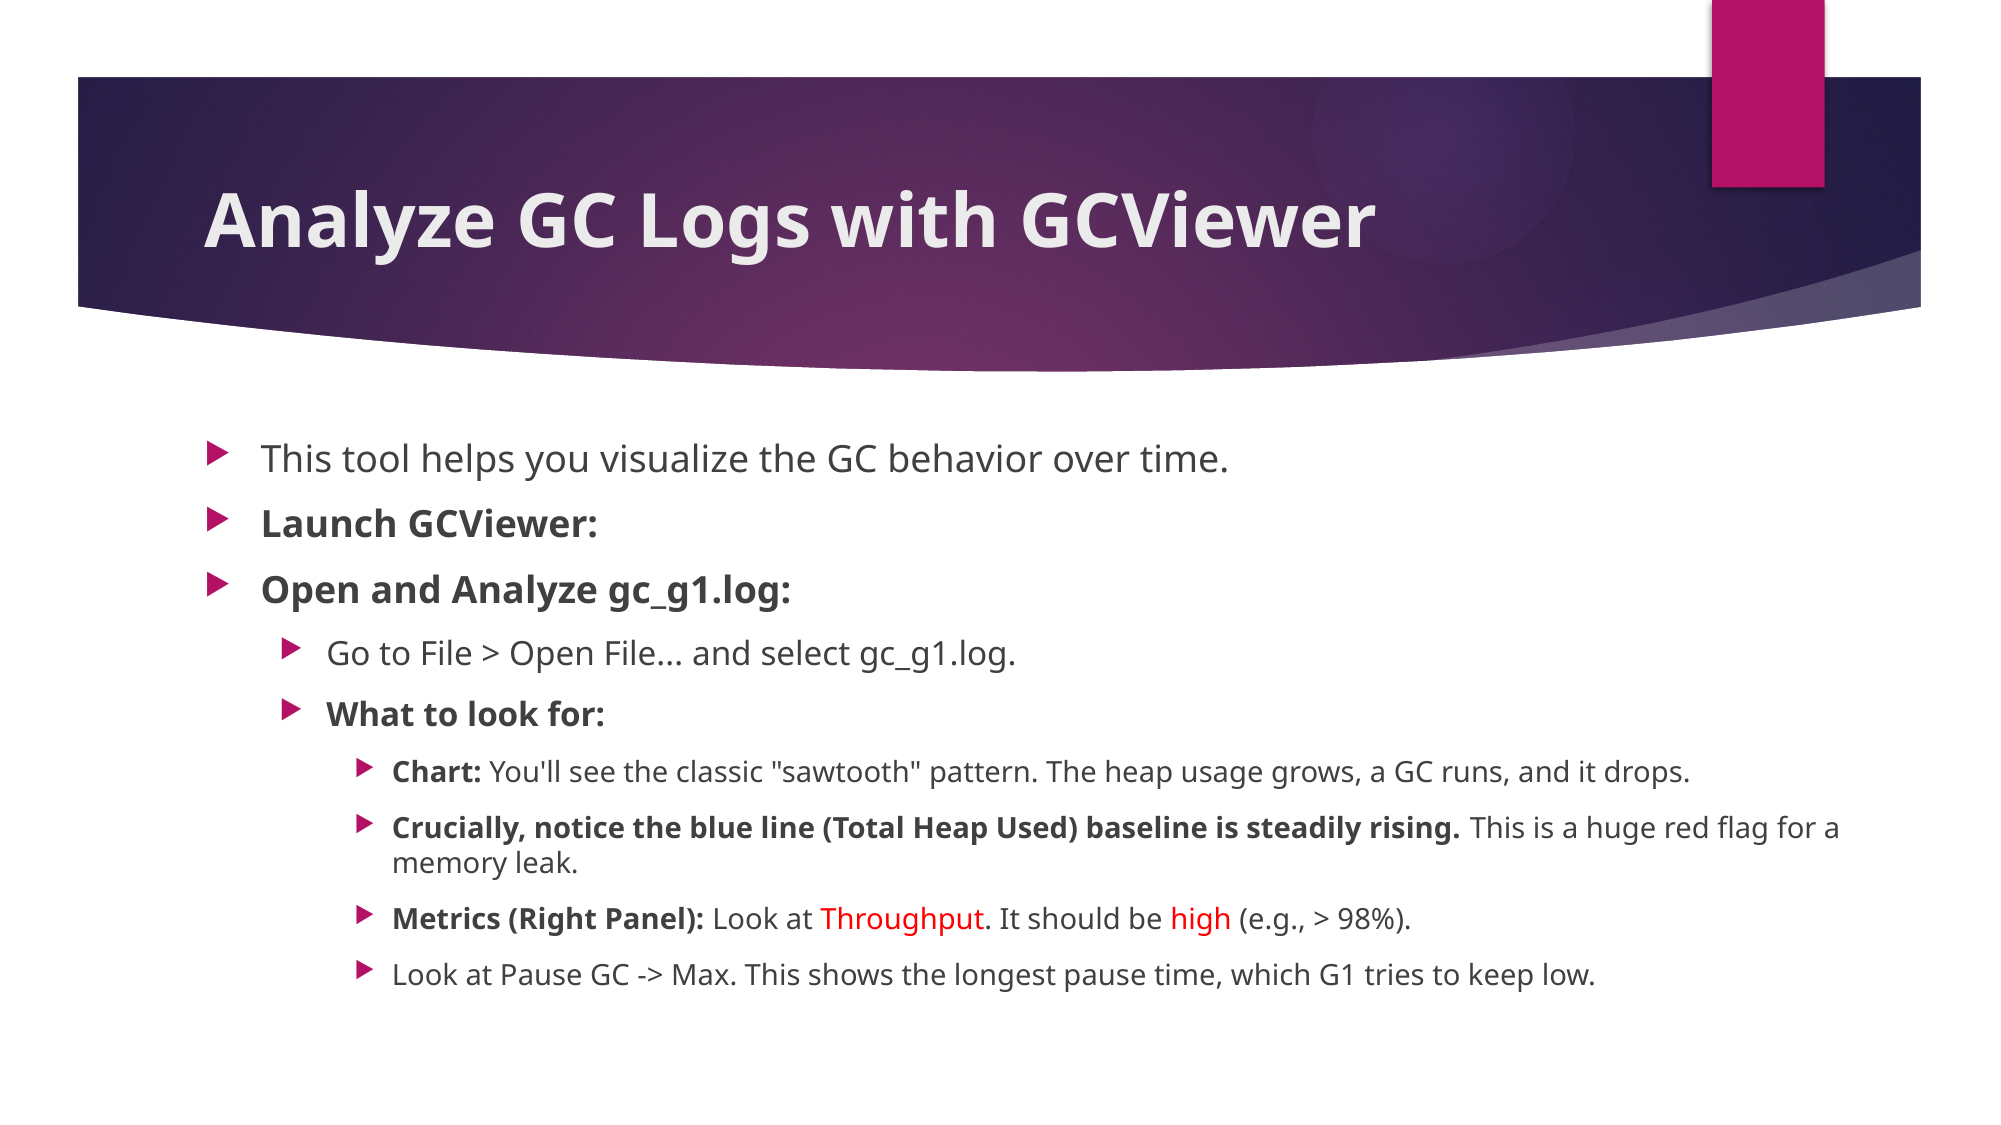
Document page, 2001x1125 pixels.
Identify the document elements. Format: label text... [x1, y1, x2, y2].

list This tool helps you visualize the GC behavior over time. Launch GCViewer: Open and Analyze gc_g1.log: Go to File > Open File... and select gc_g1.log. What to look for: Chart: You'll see the classic "sawtooth" pattern. The heap usage grows, a GC runs, and it drops. Crucially, notice the blue line (Total Heap Used) baseline is steadily rising. This is a huge red flag for a memory leak. Metrics (Right Panel): Look at Throughput. It should be high (e.g., > 98%). Look at Pause GC -> Max. This shows the longest pause time, which G1 tries to keep low. [189, 427, 1919, 1054]
title Analyze GC Logs with GCViewer [189, 159, 1627, 276]
